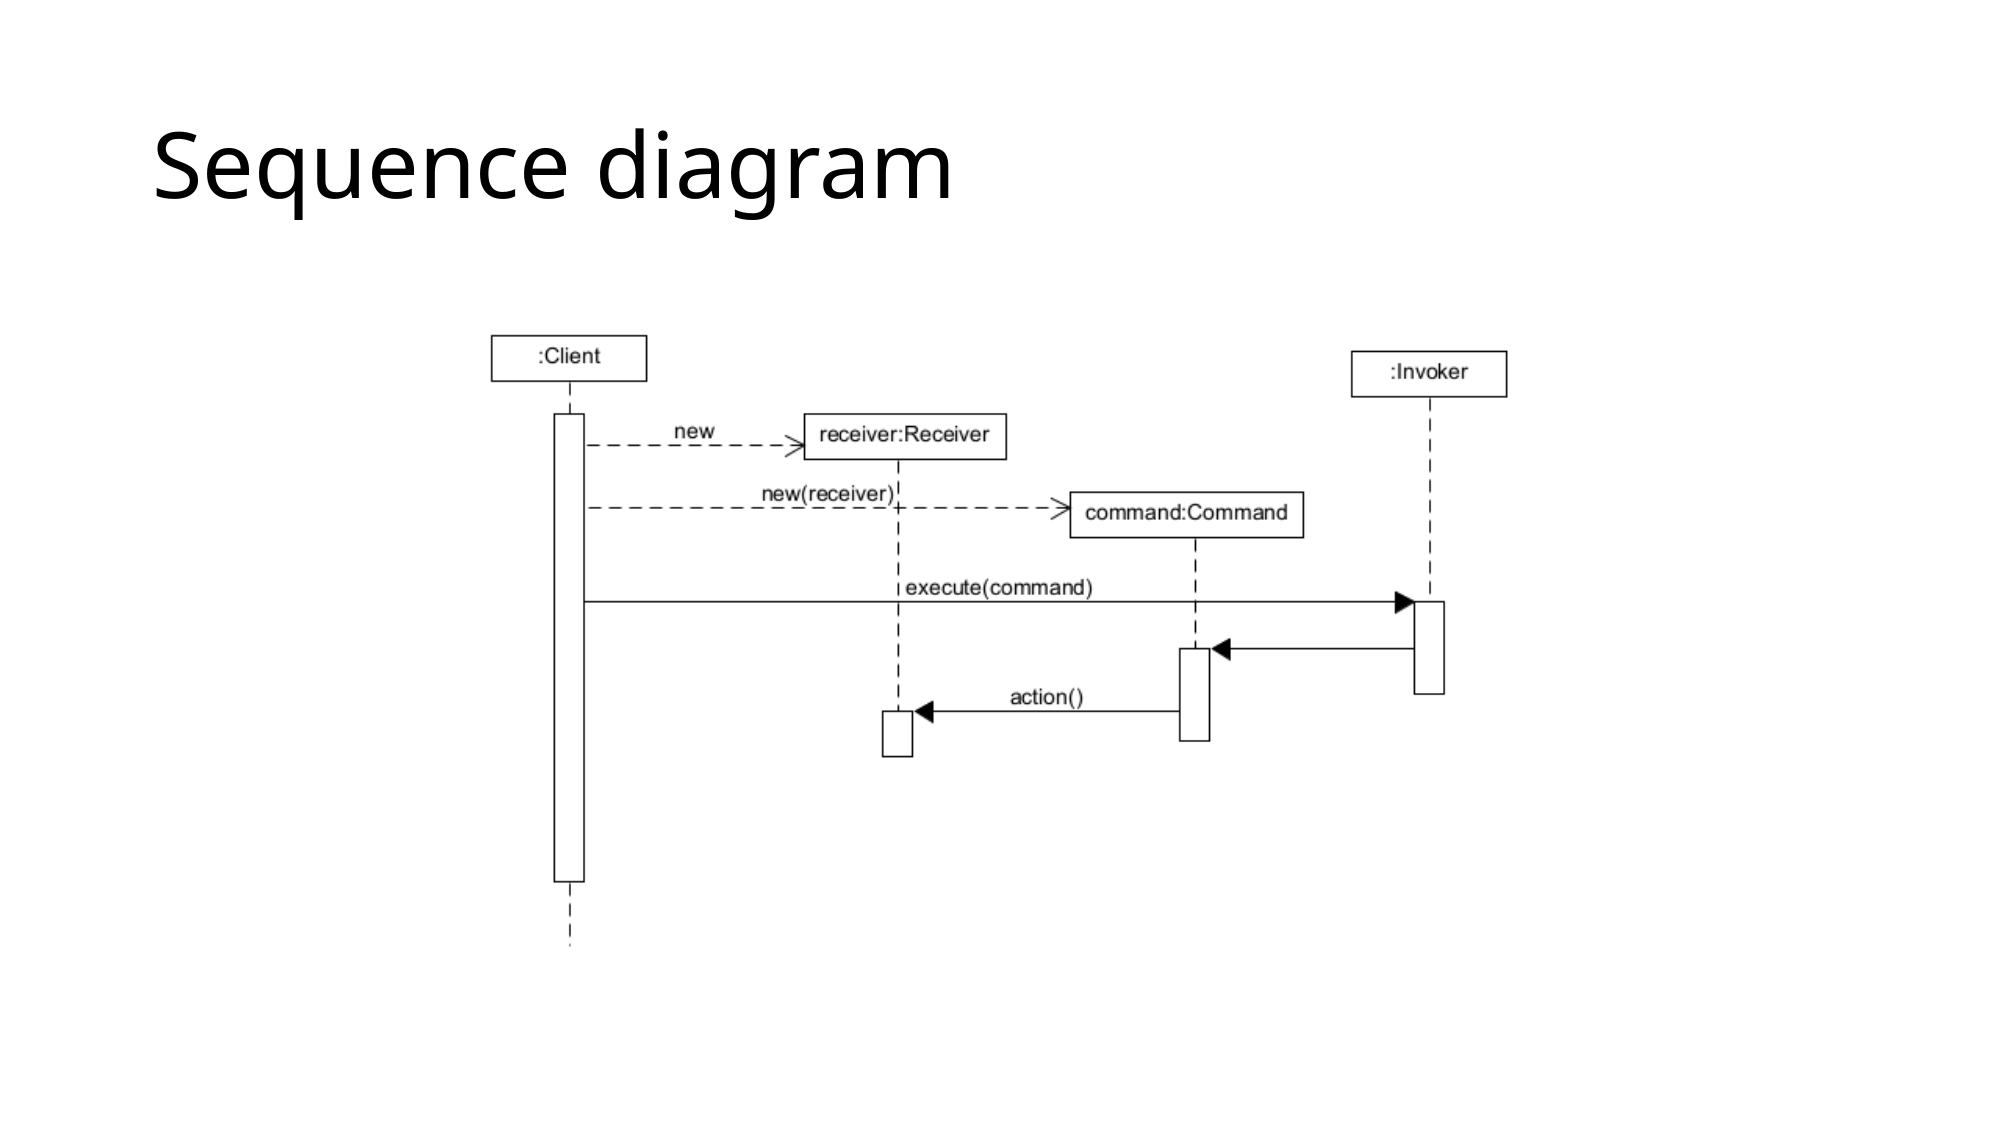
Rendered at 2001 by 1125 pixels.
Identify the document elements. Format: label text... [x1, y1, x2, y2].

title Sequence diagram [137, 59, 1863, 278]
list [460, 304, 1539, 1008]
